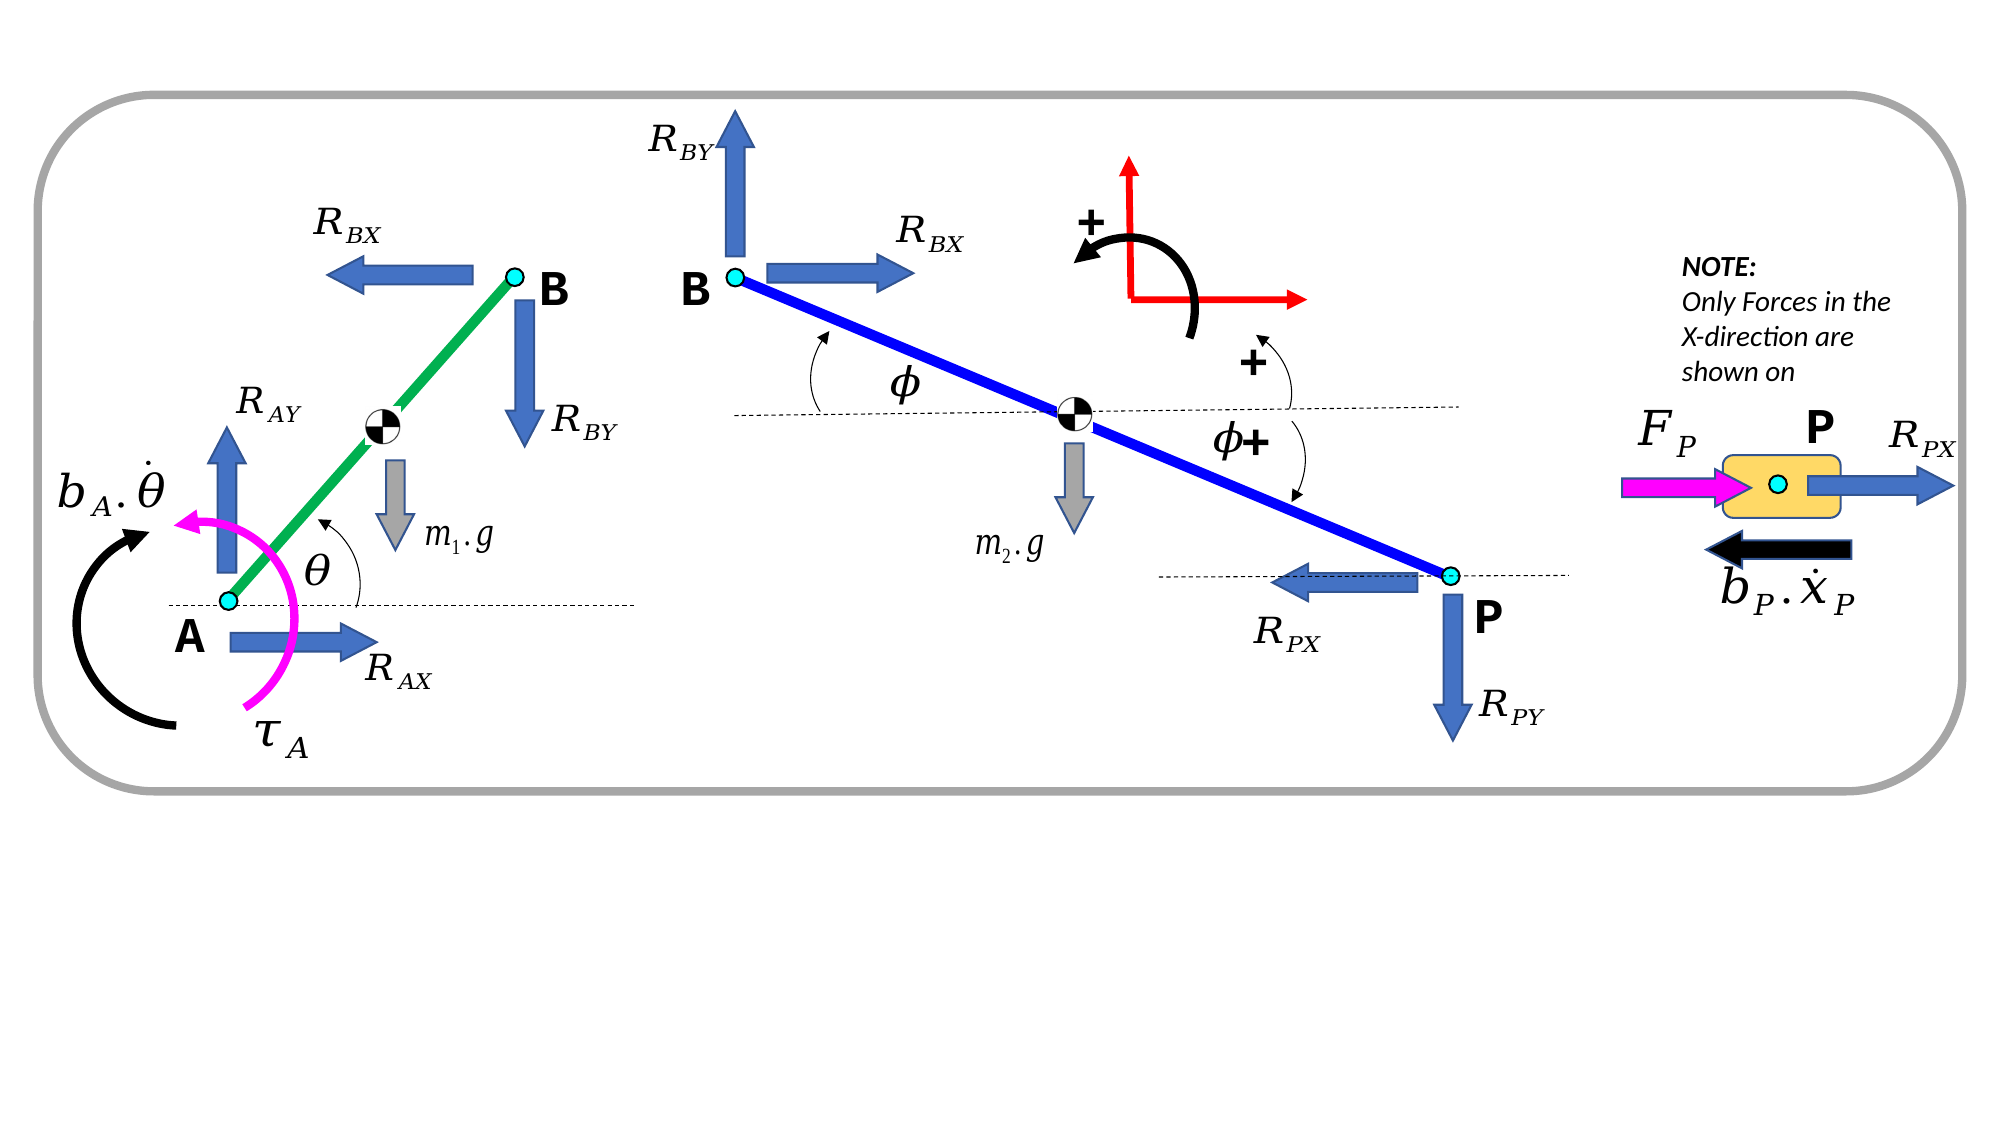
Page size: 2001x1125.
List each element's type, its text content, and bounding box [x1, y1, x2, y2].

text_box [223, 277, 513, 605]
text_box [36, 93, 1964, 793]
picture [1057, 394, 1093, 432]
text_box + [1061, 182, 1122, 258]
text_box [734, 406, 1057, 416]
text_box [1093, 406, 1459, 416]
text_box [1073, 236, 1128, 277]
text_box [1128, 155, 1308, 300]
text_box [735, 277, 1451, 406]
picture [365, 406, 401, 445]
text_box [735, 416, 1451, 578]
